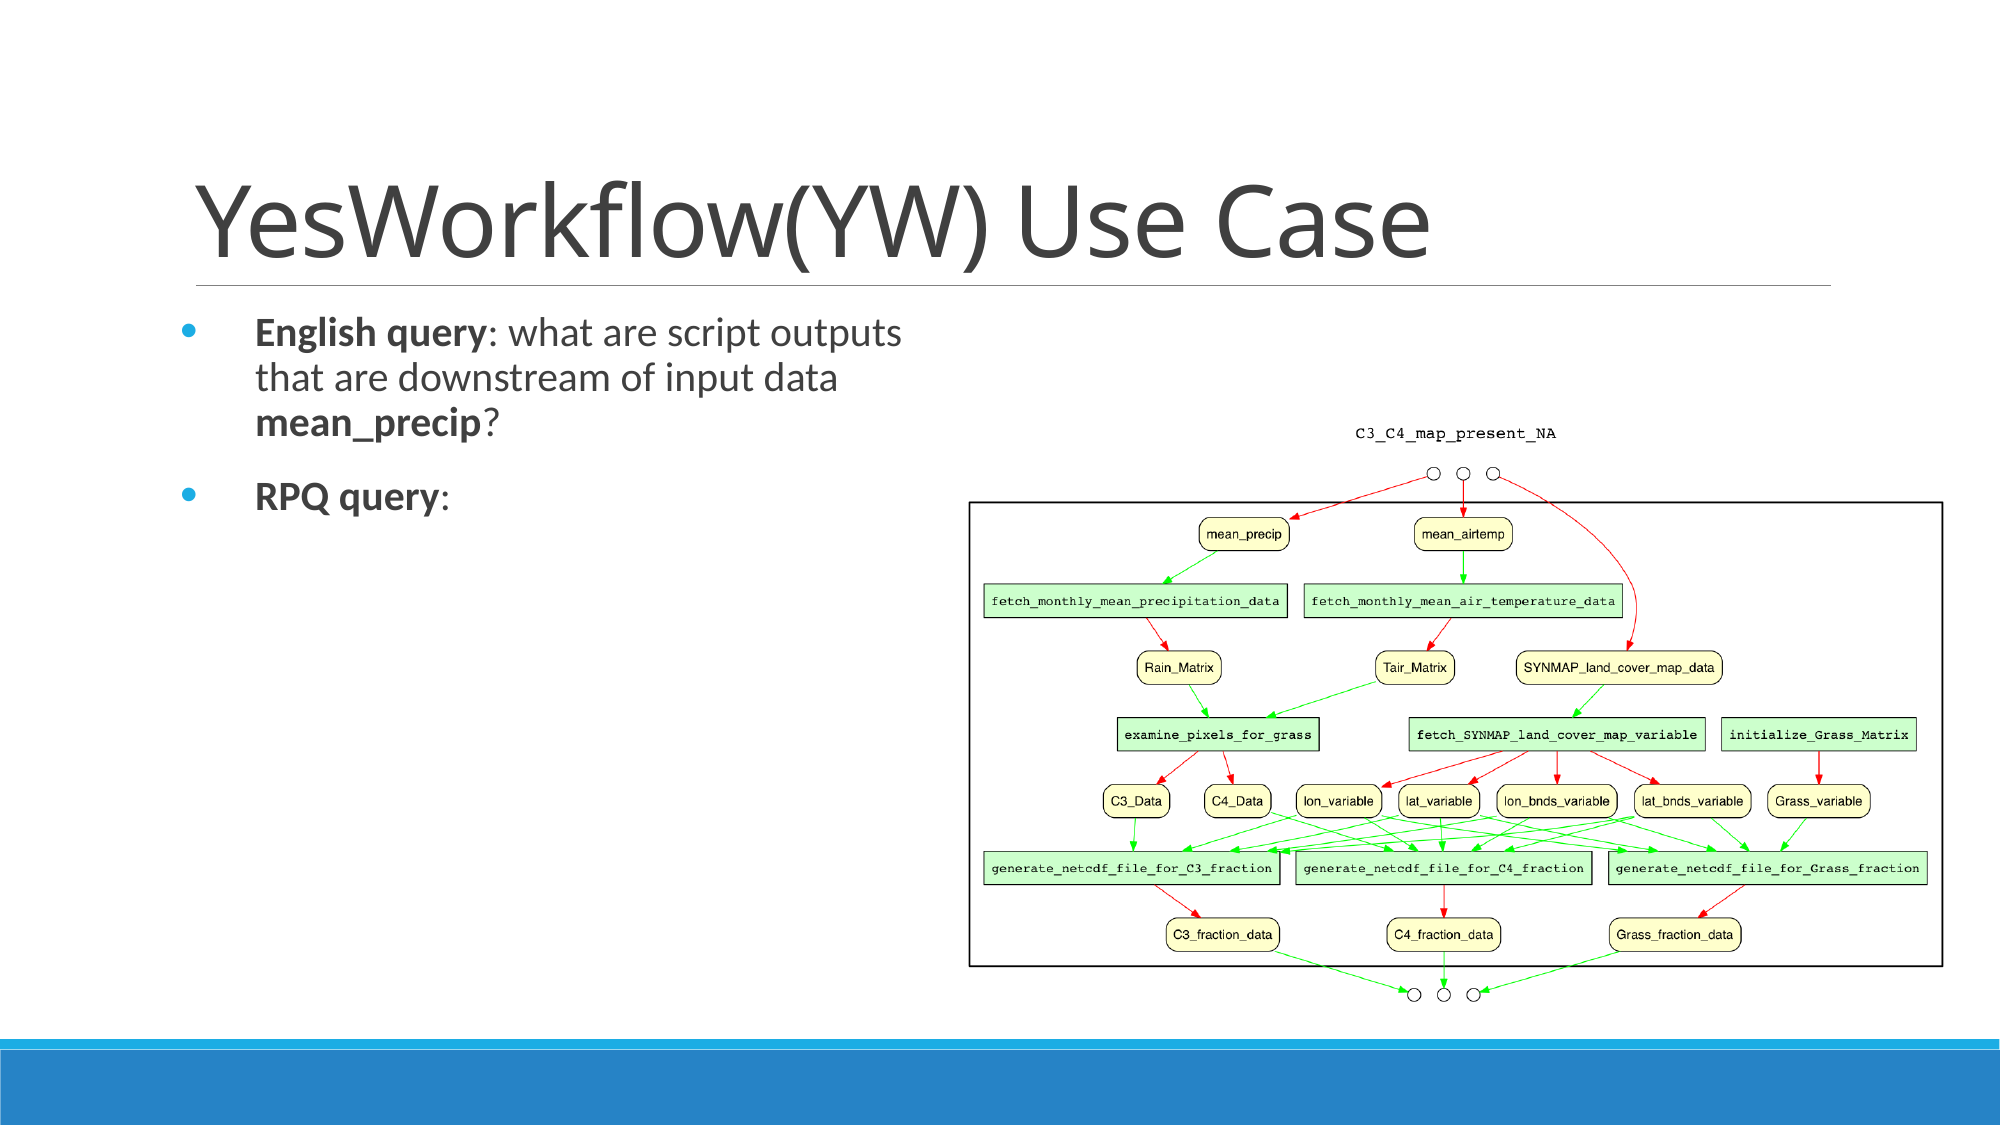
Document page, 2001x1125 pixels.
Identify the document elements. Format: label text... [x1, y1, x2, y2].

title YesWorkflow(YW) Use Case [180, 47, 1830, 285]
picture [957, 416, 1953, 1028]
